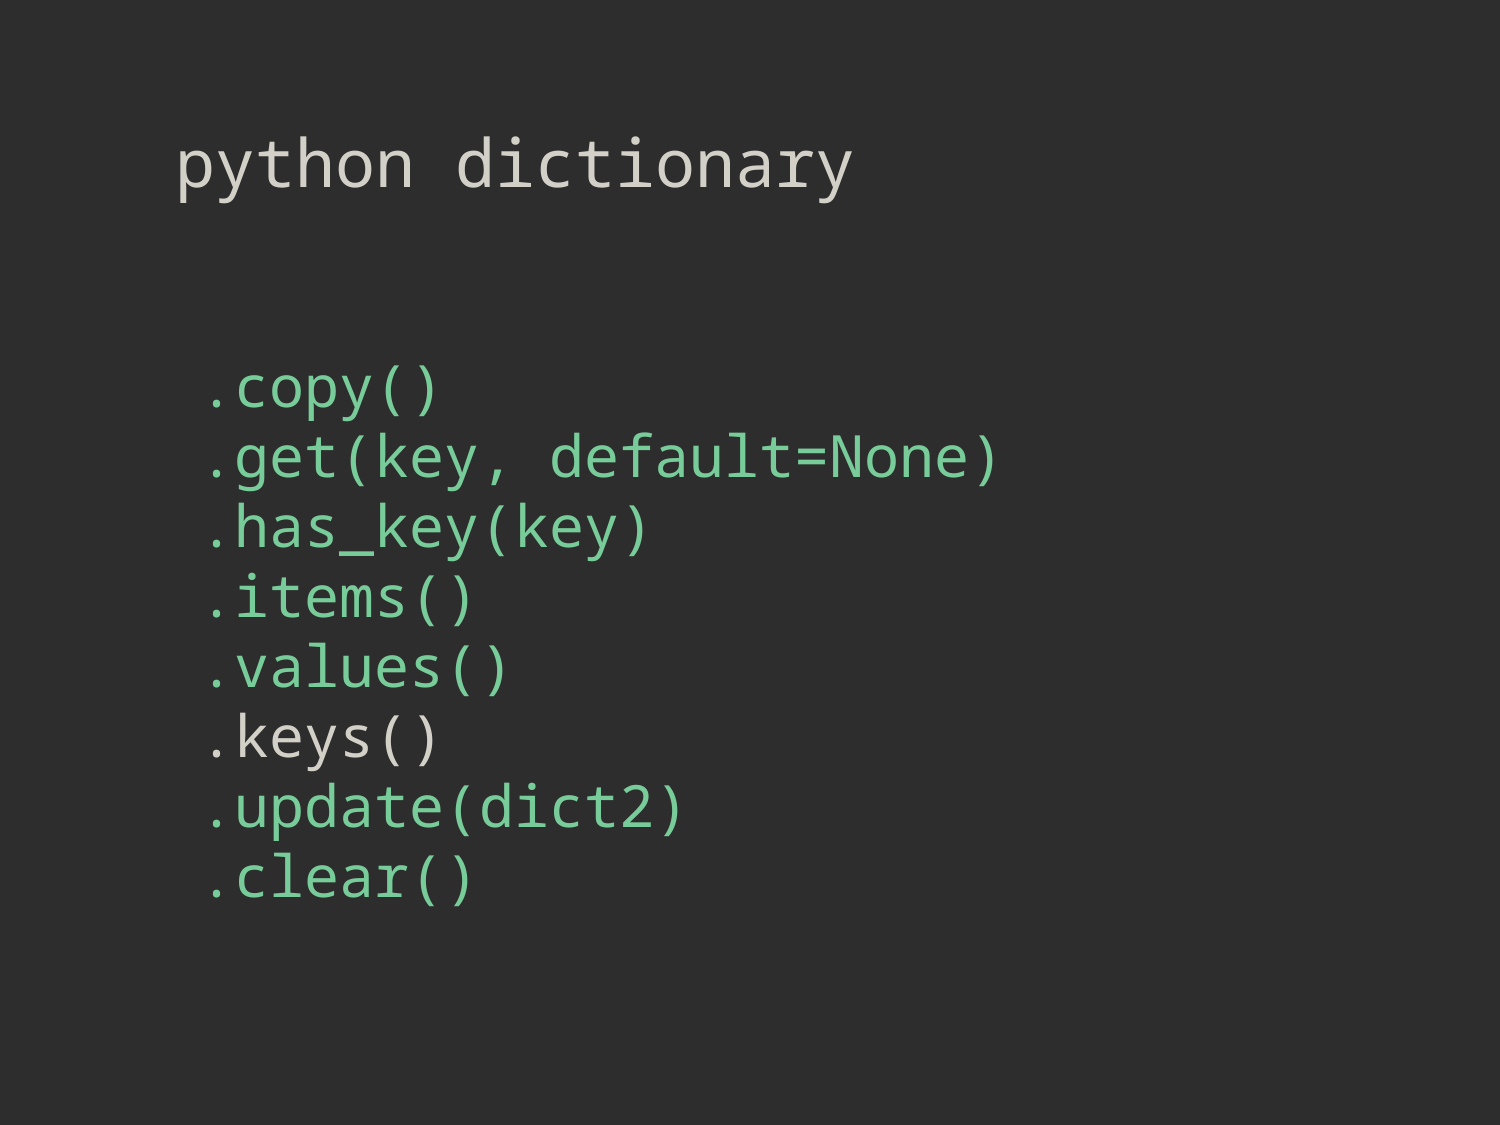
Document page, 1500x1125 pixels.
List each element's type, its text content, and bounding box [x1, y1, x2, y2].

text_box .copy() .get(key, default=None) .has_key(key) .items() .values() .keys() .update(dict2) .clear() [0, 201, 1500, 986]
text_box python dictionary [161, 113, 1339, 209]
